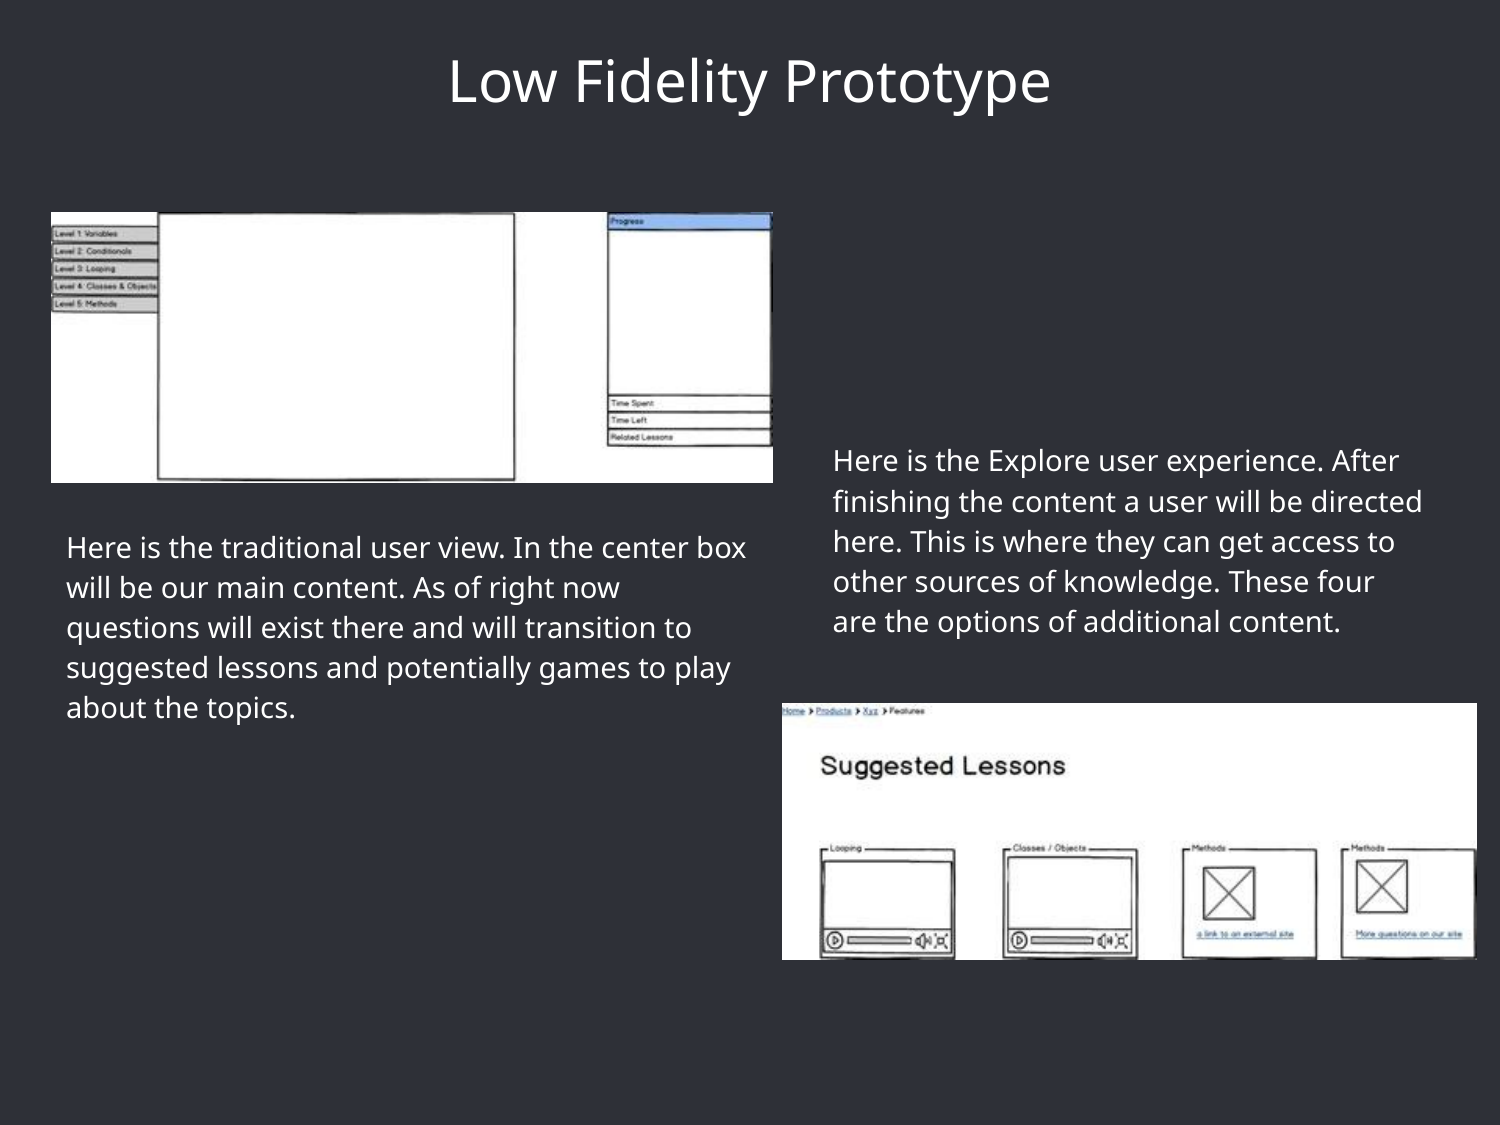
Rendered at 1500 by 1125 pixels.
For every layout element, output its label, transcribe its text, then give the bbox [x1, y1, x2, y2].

subtitle Here is the traditional user view. In the center box will be our main content. As of right now questions will exist there and will transition to suggested lessons and potentially games to play about the topics. [51, 508, 773, 925]
title Low Fidelity Prototype [51, 42, 1449, 260]
picture [782, 703, 1477, 961]
text_box Here is the Explore user experience. After finishing the content a user will be directed here. This is where they can get access to other sources of knowledge. These four are the options of additional content. [817, 422, 1442, 679]
picture [50, 212, 774, 483]
